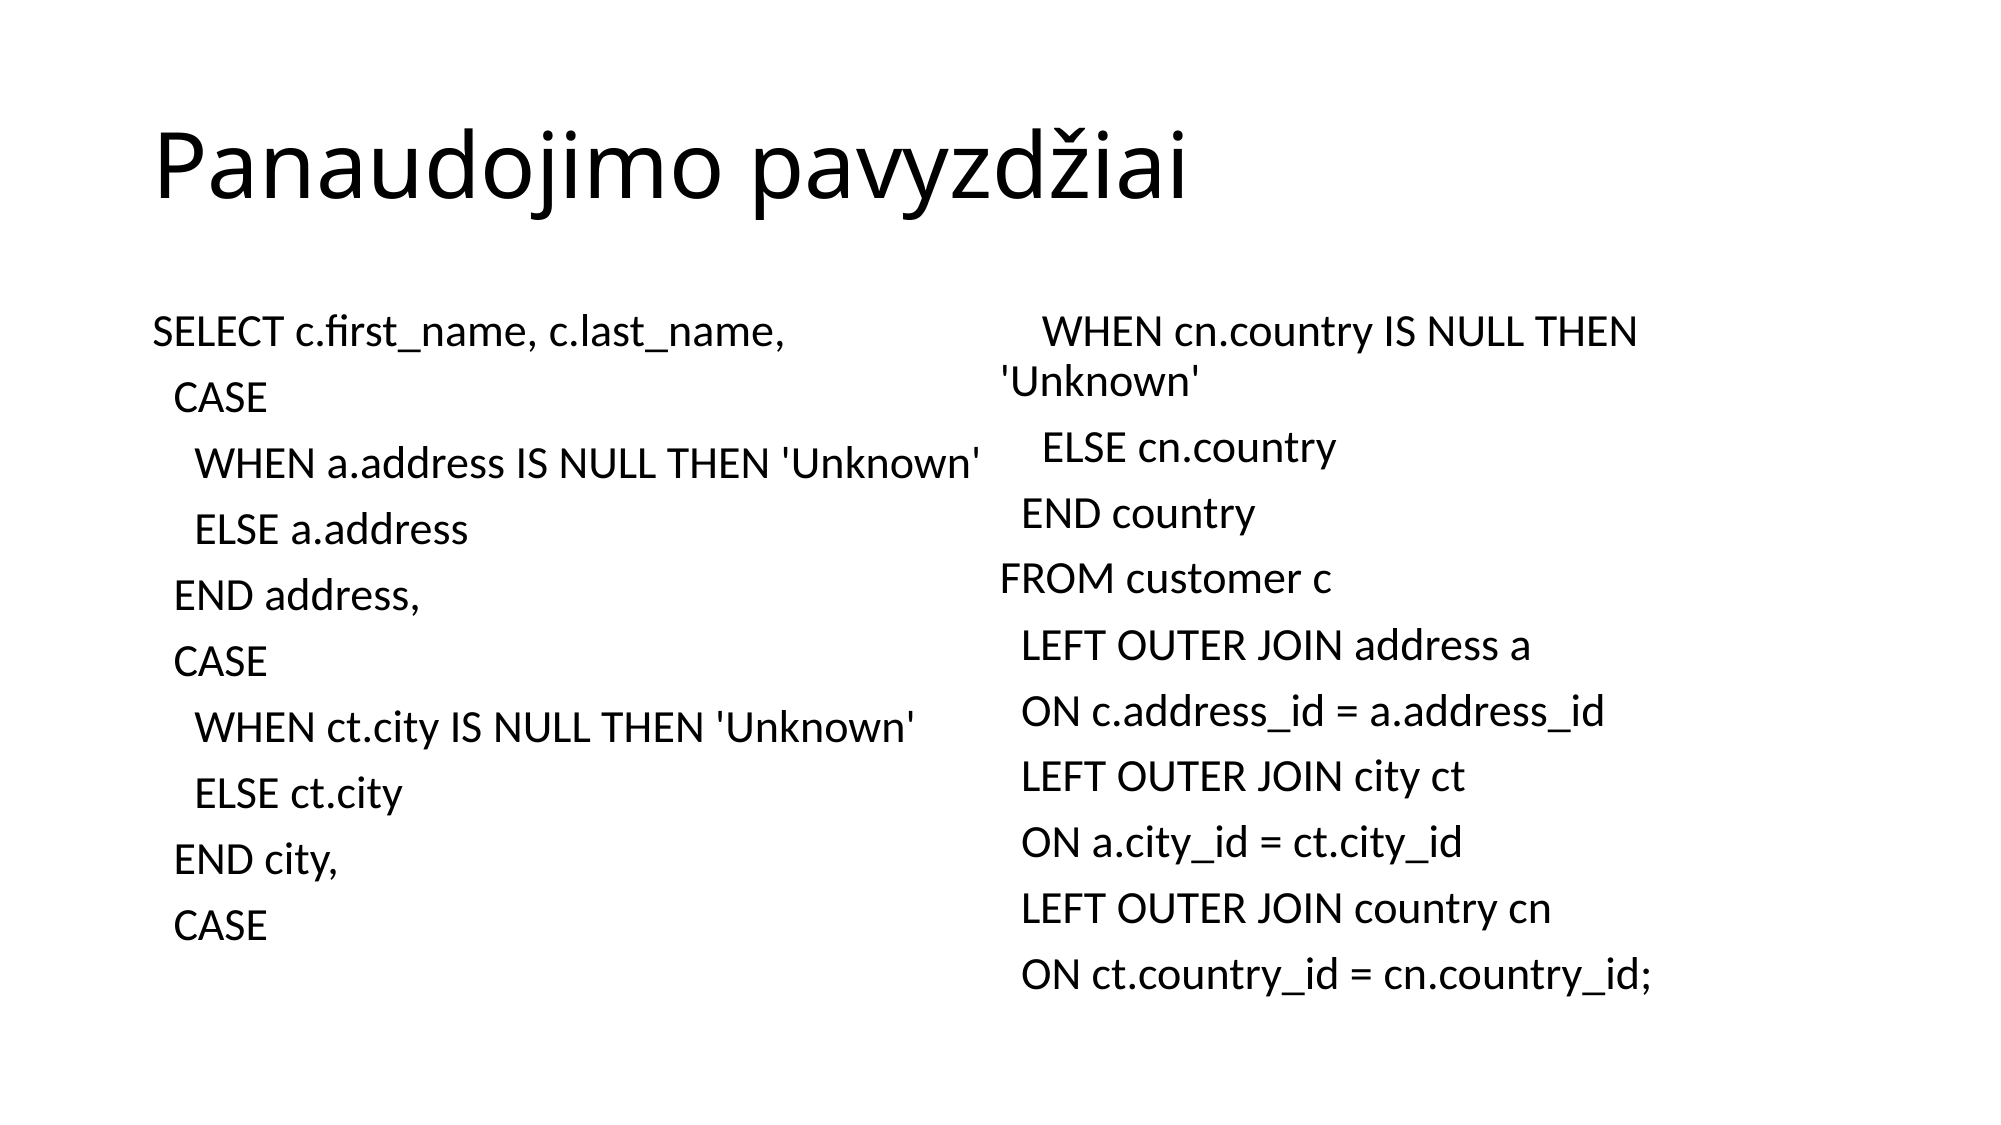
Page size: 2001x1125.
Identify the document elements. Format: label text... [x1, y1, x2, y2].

list SELECT c.first_name, c.last_name, CASE WHEN a.address IS NULL THEN 'Unknown' ELSE a.address END address, CASE WHEN ct.city IS NULL THEN 'Unknown' ELSE ct.city END city, CASE WHEN cn.country IS NULL THEN 'Unknown' ELSE cn.country END country FROM customer c LEFT OUTER JOIN address a ON c.address_id = a.address_id LEFT OUTER JOIN city ct ON a.city_id = ct.city_id LEFT OUTER JOIN country cn ON ct.country_id = cn.country_id; [137, 299, 1863, 1014]
title Panaudojimo pavyzdžiai [137, 59, 1863, 278]
